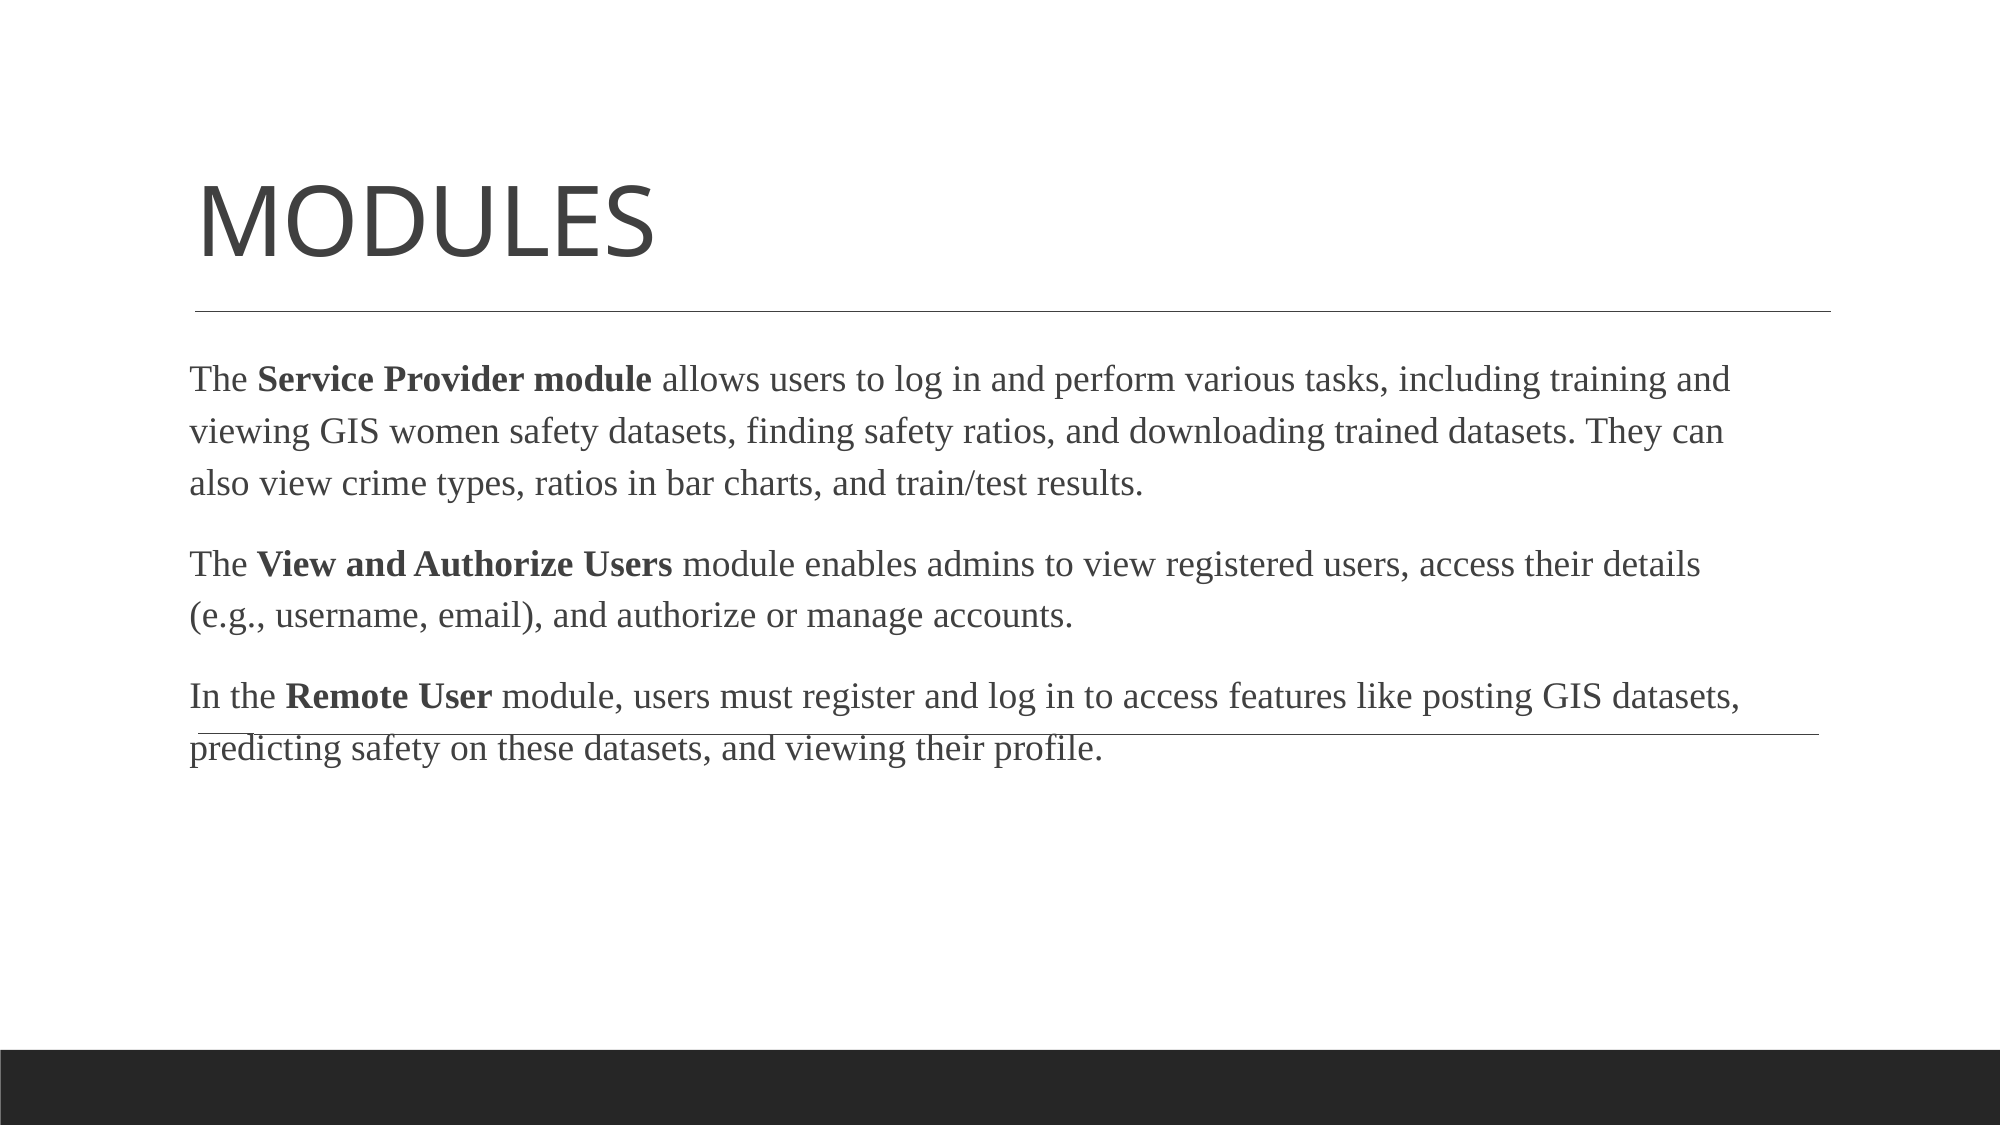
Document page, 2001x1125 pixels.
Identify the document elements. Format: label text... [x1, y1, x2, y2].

title MODULES [180, 47, 1830, 285]
list The Service Provider module allows users to log in and perform various tasks, including training and viewing GIS women safety datasets, finding safety ratios, and downloading trained datasets. They can also view crime types, ratios in bar charts, and train/test results. The View and Authorize Users module enables admins to view registered users, access their details (e.g., username, email), and authorize or manage accounts. In the Remote User module, users must register and log in to access features like posting GIS datasets, predicting safety on these datasets, and viewing their profile. [114, 339, 1787, 988]
